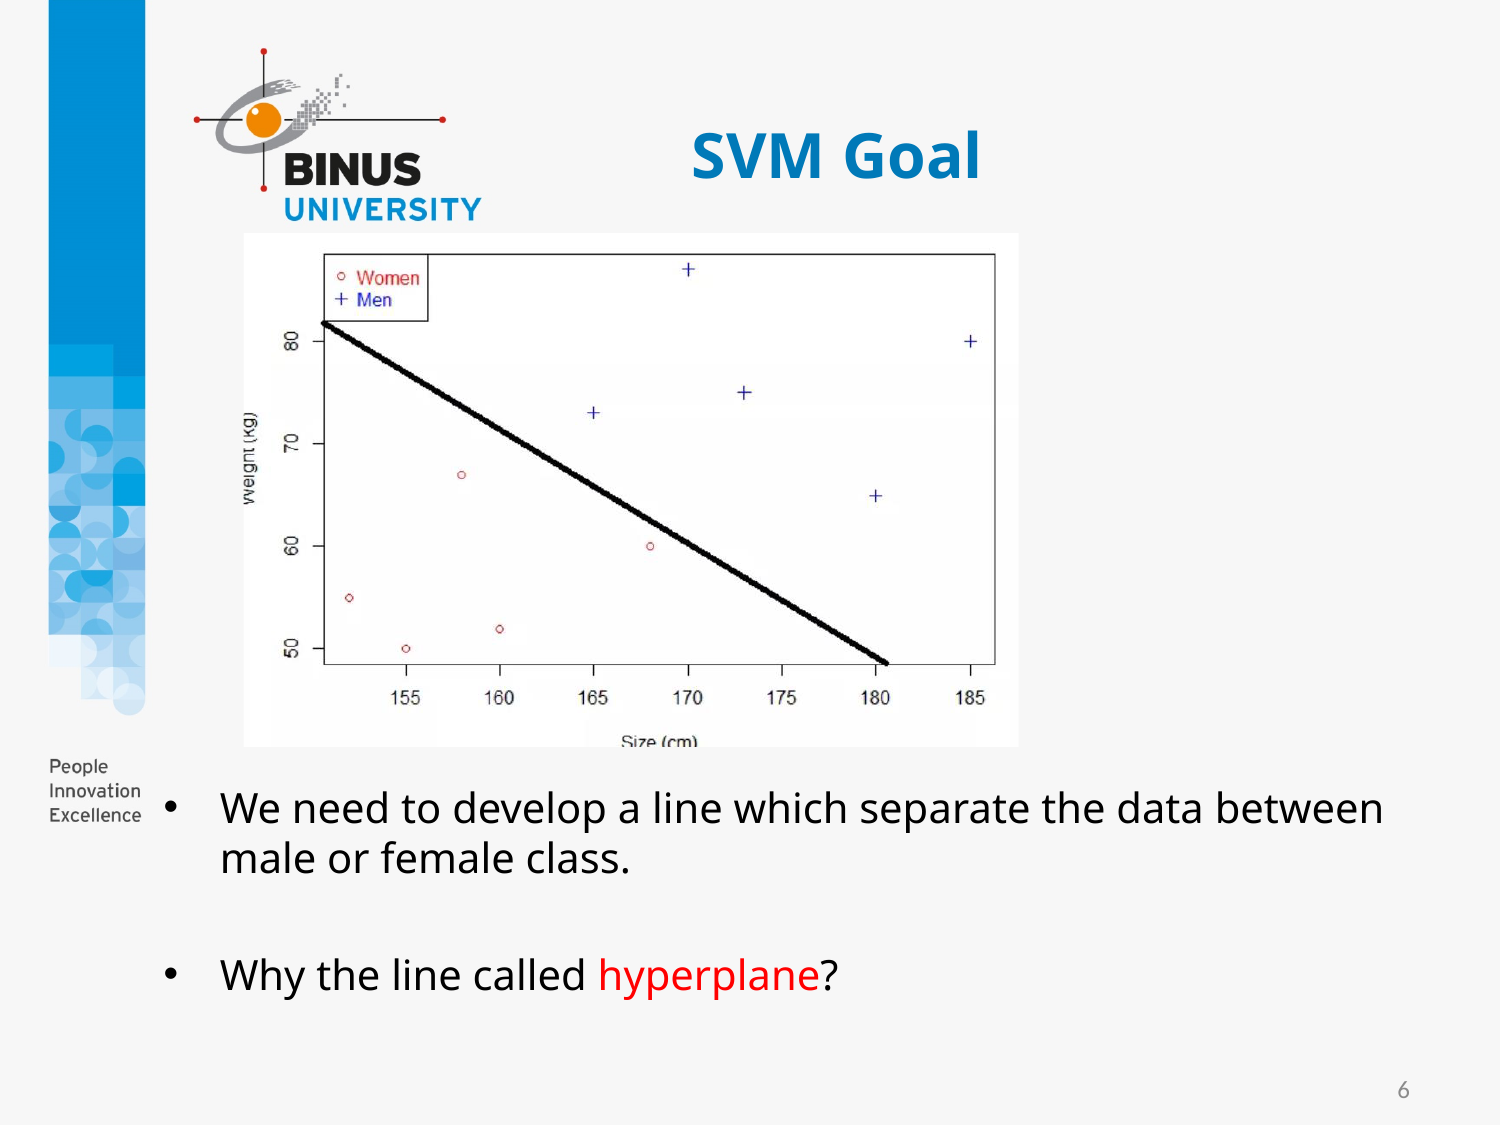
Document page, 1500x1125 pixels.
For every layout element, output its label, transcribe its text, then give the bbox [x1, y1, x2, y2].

list We need to develop a line which separate the data between male or female class. Why the line called hyperplane? [148, 773, 1436, 1062]
slide_number 6 [1074, 1062, 1425, 1119]
title SVM Goal [218, 101, 1457, 207]
picture [0, 0, 1500, 845]
